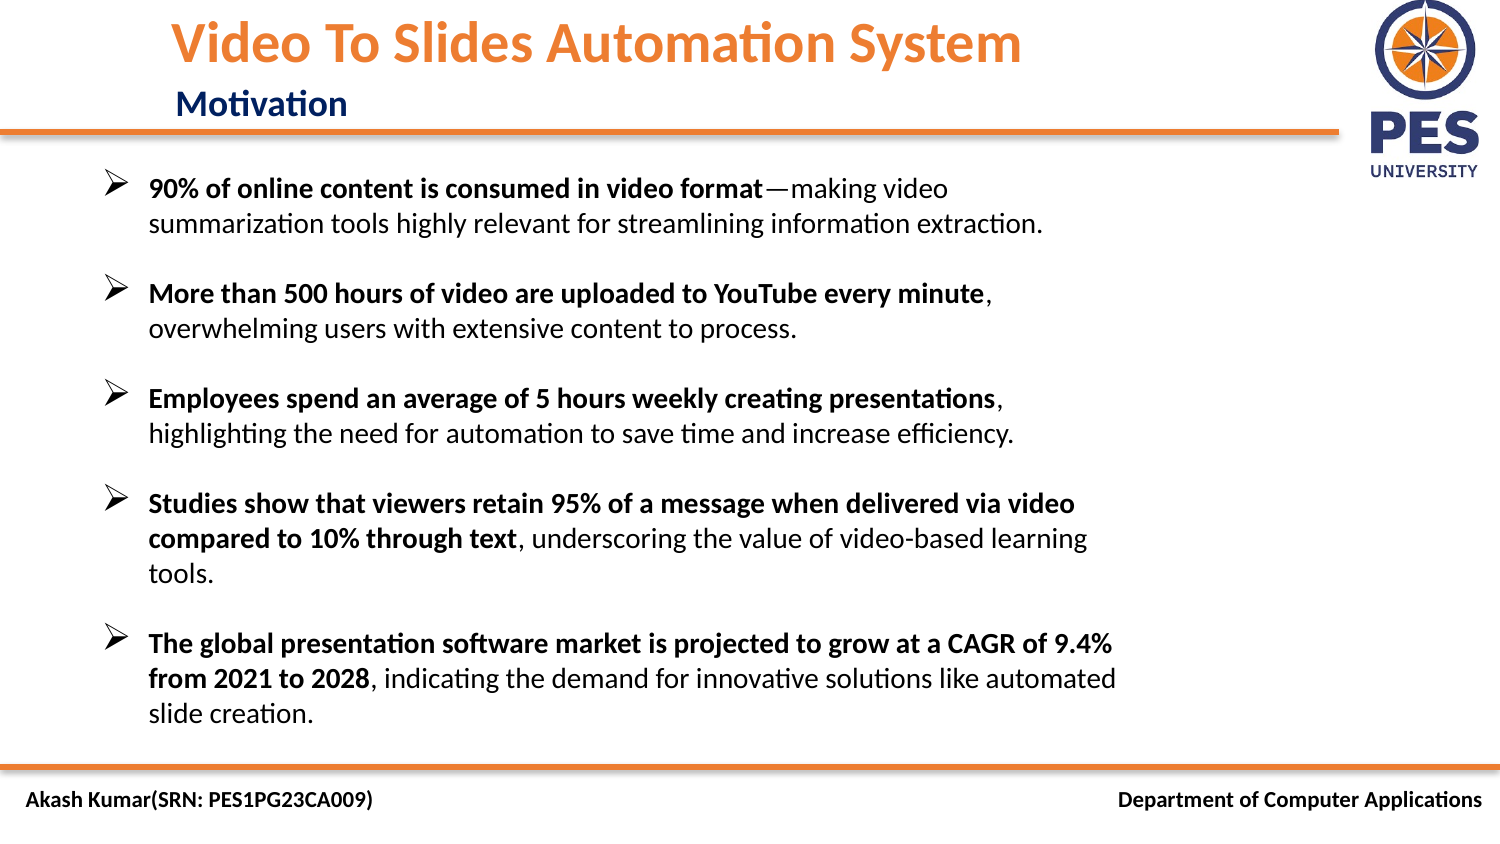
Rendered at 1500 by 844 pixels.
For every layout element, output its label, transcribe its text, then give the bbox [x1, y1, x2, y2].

text_box Motivation [160, 71, 463, 131]
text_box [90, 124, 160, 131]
text_box Department of Computer Applications [1106, 778, 1500, 828]
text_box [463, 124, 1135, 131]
text_box Akash Kumar(SRN: PES1PG23CA009) [14, 778, 937, 836]
picture [1370, 0, 1479, 184]
text_box Video To Slides Automation System [160, 0, 1318, 128]
text_box 90% of online content is consumed in video format—making video summarization tools highly relevant for streamlining information extraction. More than 500 hours of video are uploaded to YouTube every minute, overwhelming users with extensive content to process. Employees spend an average of 5 hours weekly creating presentations, highlighting the need for automation to save time and increase efficiency. Studies show that viewers retain 95% of a message when delivered via video compared to 10% through text, underscoring the value of video-based learning tools. The global presentation software market is projected to grow at a CAGR of 9.4% from 2021 to 2028, indicating the demand for innovative solutions like automated slide creation. [90, 140, 1135, 684]
